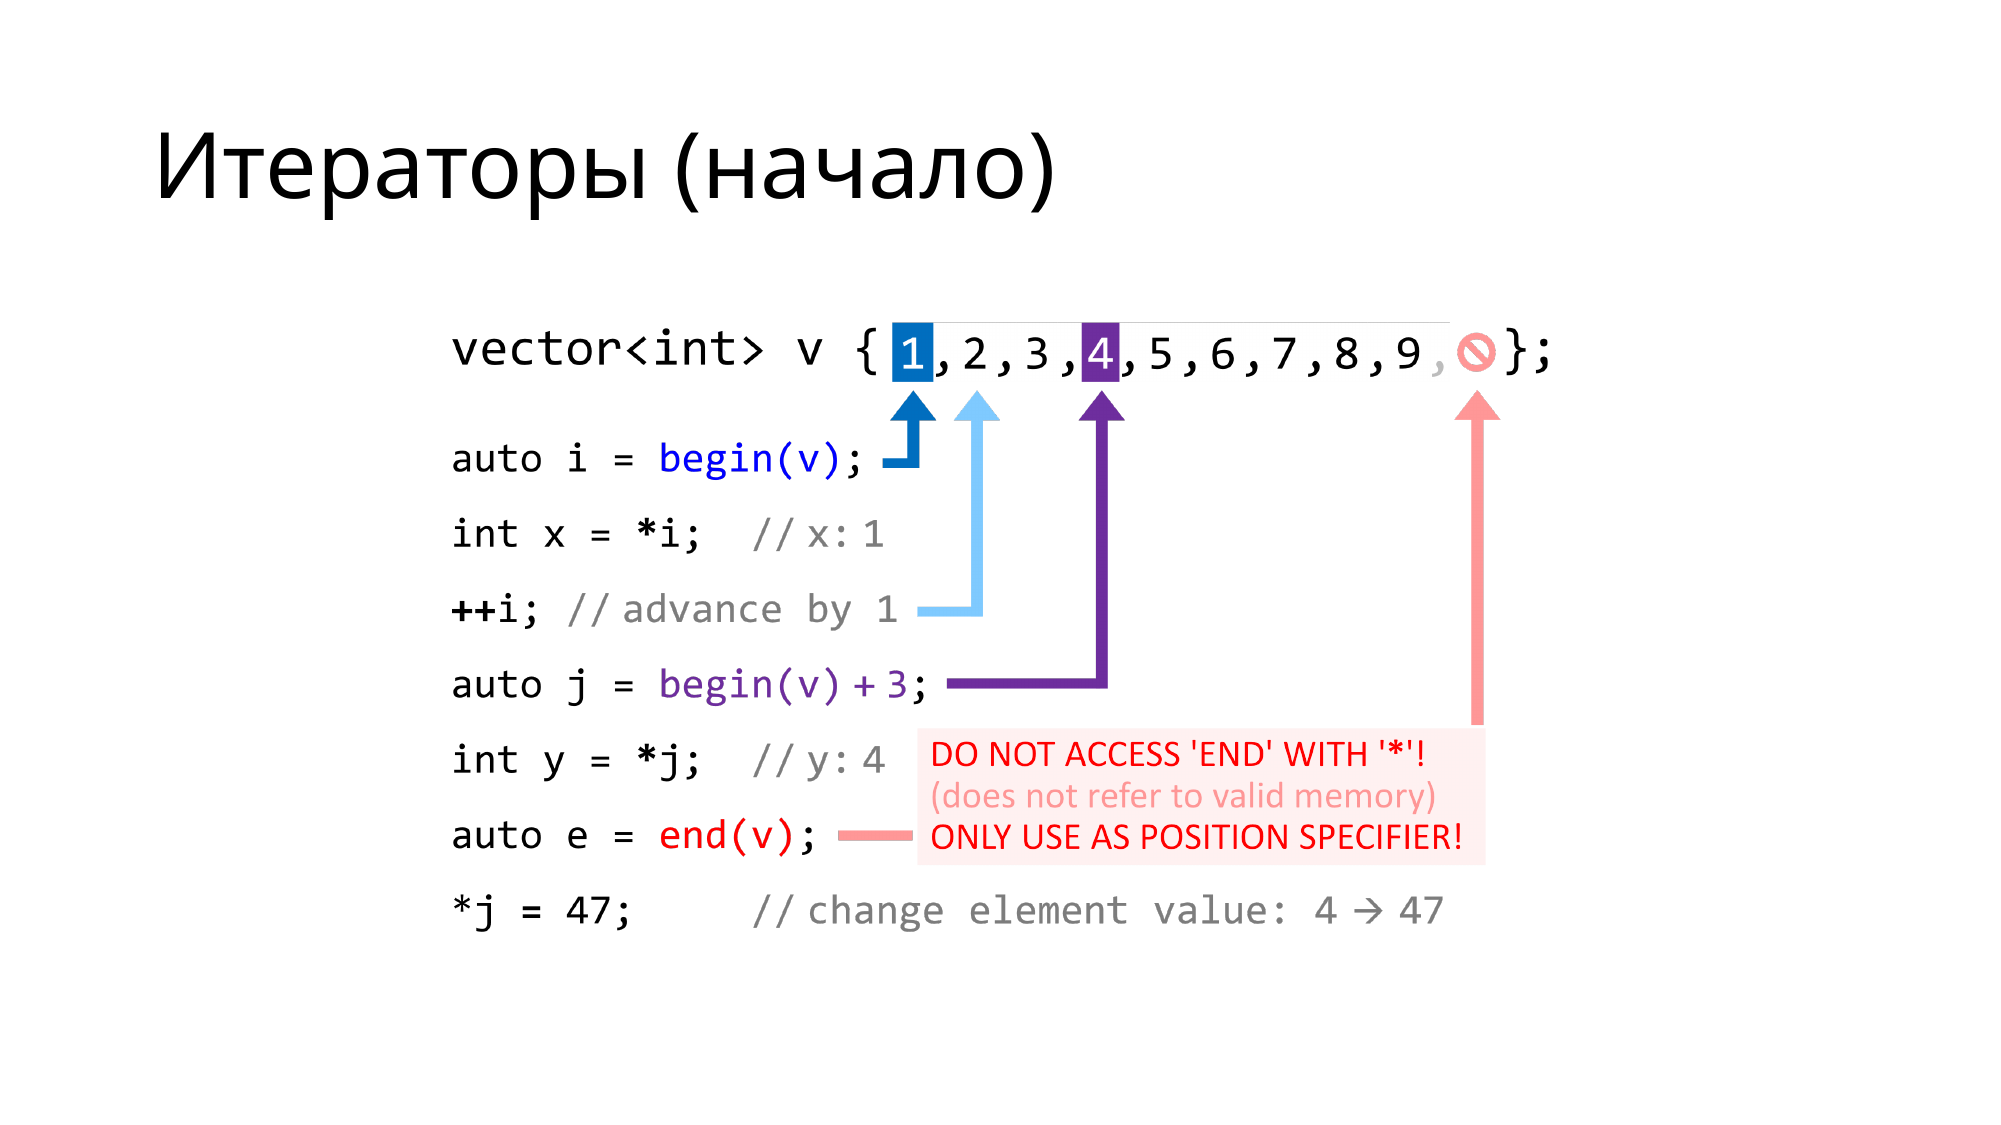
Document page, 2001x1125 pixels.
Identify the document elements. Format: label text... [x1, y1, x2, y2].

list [452, 309, 1548, 932]
title Итераторы (начало) [137, 59, 1863, 278]
